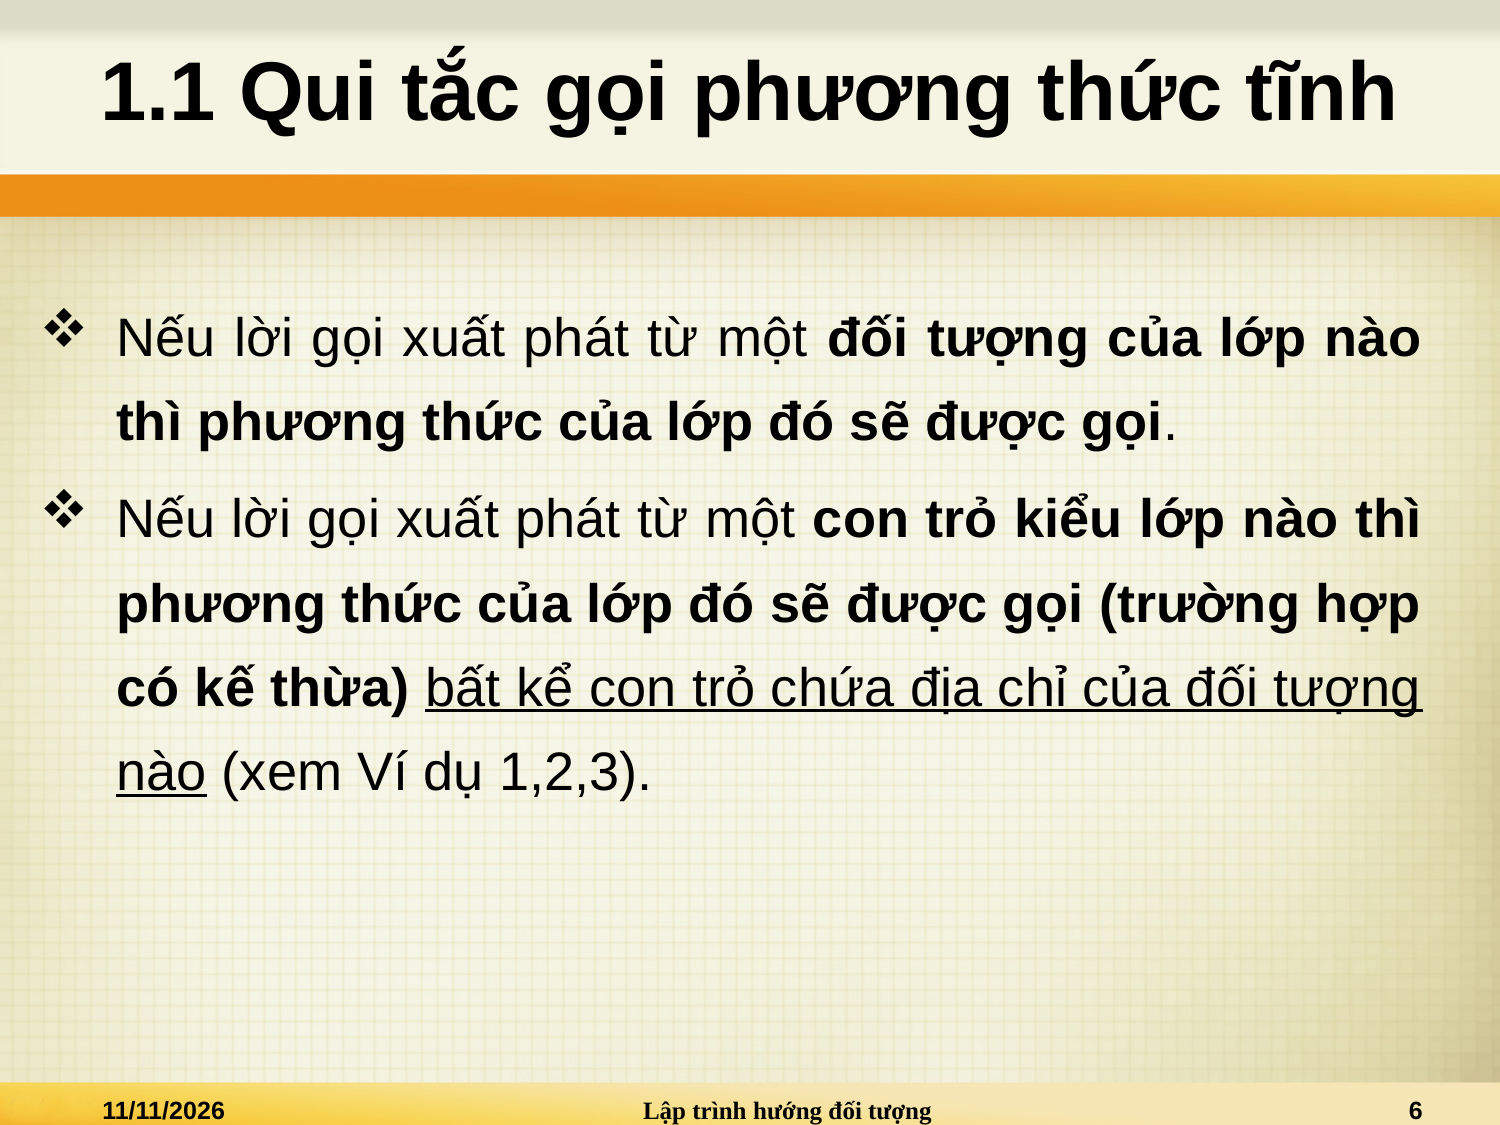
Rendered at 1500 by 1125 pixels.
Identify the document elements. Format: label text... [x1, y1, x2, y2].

slide_number 6 [1087, 1087, 1438, 1125]
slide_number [87, 1087, 438, 1125]
footer Lập trình hướng đối tượng [549, 1087, 1025, 1125]
picture [0, 175, 1500, 1125]
list Nếu lời gọi xuất phát từ một đối tượng của lớp nào thì phương thức của lớp đó sẽ được gọi. Nếu lời gọi xuất phát từ một con trỏ kiểu lớp nào thì phương thức của lớp đó sẽ được gọi (trường hợp có kế thừa) bất kể con trỏ chứa địa chỉ của đối tượng nào (xem Ví dụ 1,2,3). [24, 275, 1438, 1050]
title 1.1 Qui tắc gọi phương thức tĩnh [0, 0, 1500, 175]
